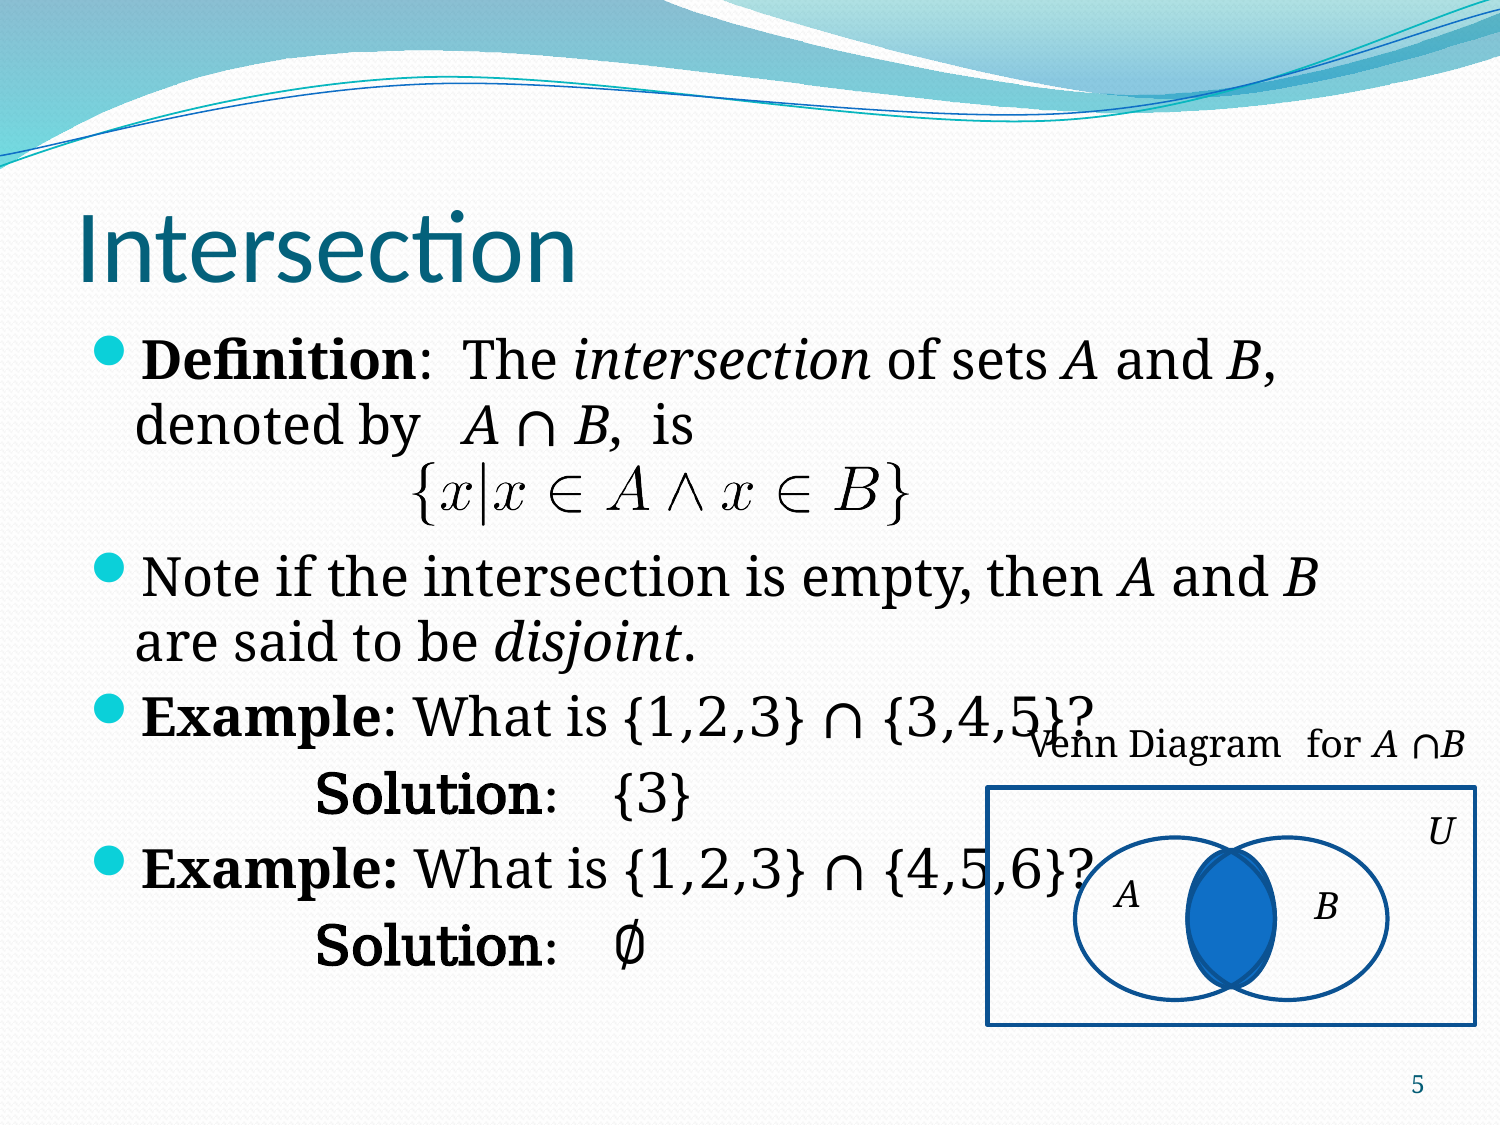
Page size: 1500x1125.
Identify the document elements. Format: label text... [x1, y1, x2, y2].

slide_number 5 [1299, 1042, 1425, 1103]
text_box Continued on next slide  [405, 463, 915, 537]
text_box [987, 787, 1500, 1026]
picture [412, 462, 910, 526]
title Intersection [75, 115, 1425, 303]
text_box Venn Diagram for A ∩B [1012, 712, 1500, 786]
text_box Continued on next slide  [980, 790, 1425, 1038]
list Definition: The intersection of sets A and B, denoted by A ∩ B, is Note if the intersection is empty, then A and B are said to be disjoint. Example: What is {1,2,3} ∩ {3,4,5}? Solution: {3} Example: What is {1,2,3} ∩ {4,5,6}? Solution: ∅ [75, 317, 1425, 1038]
